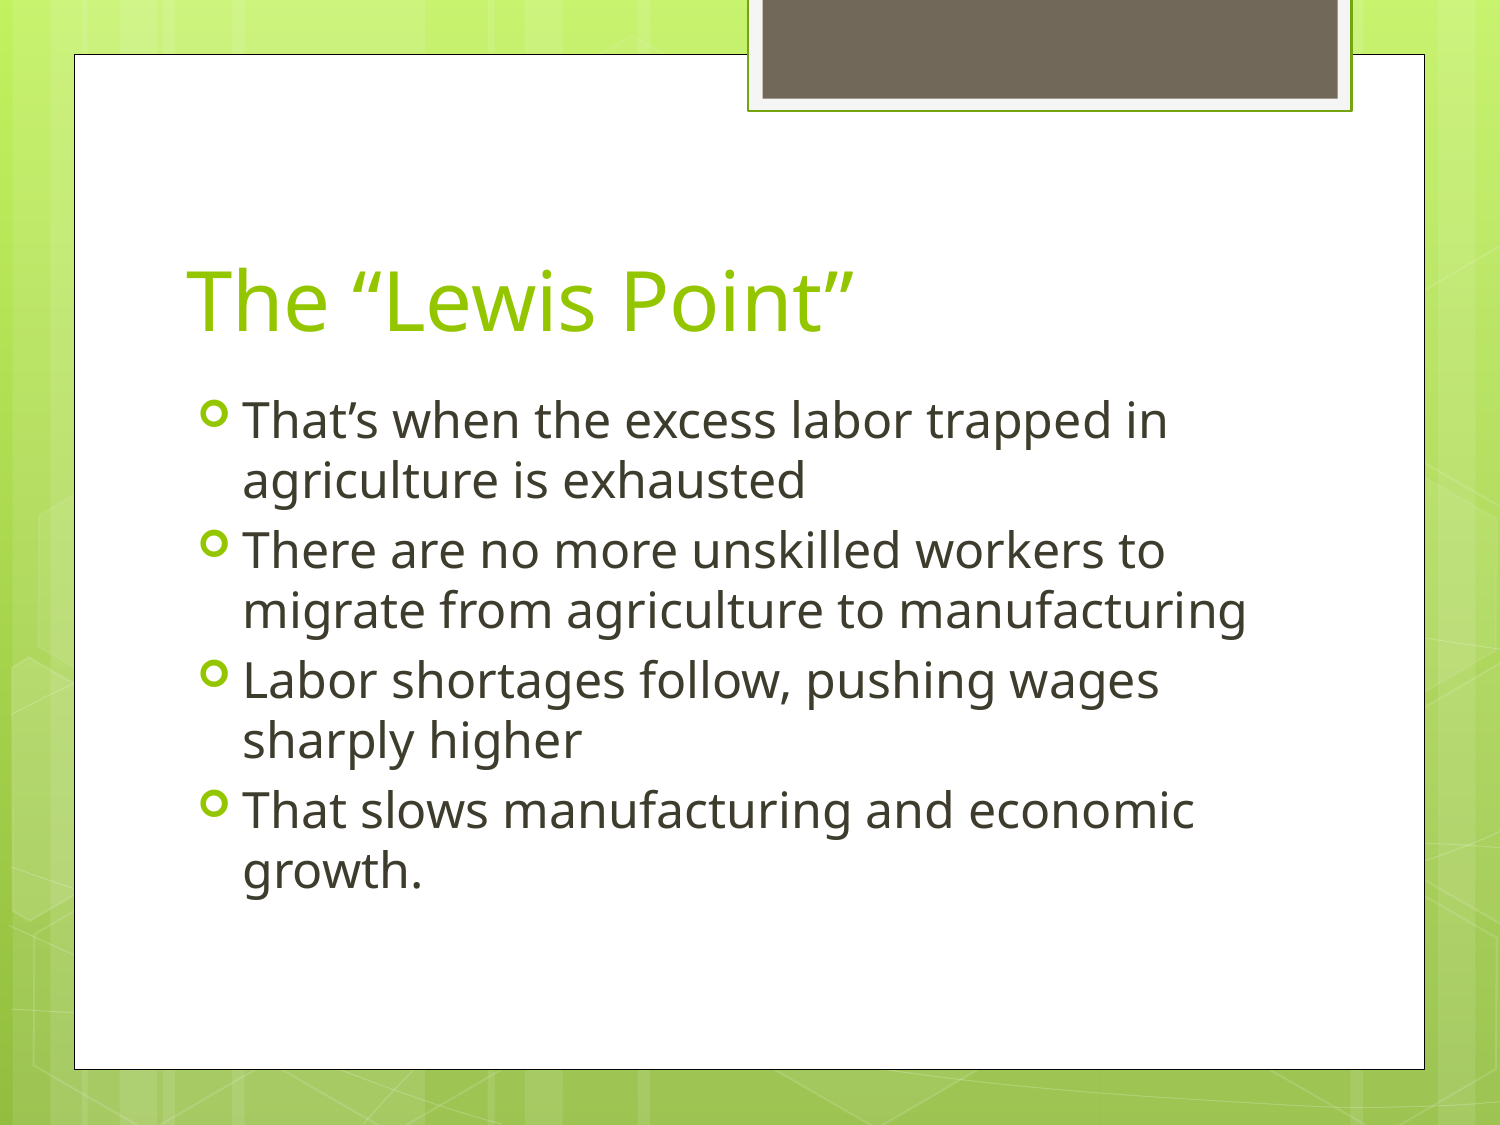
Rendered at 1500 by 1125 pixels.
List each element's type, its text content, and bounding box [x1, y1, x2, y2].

title The “Lewis Point” [171, 168, 1324, 357]
list That’s when the excess labor trapped in agriculture is exhausted There are no more unskilled workers to migrate from agriculture to manufacturing Labor shortages follow, pushing wages sharply higher That slows manufacturing and economic growth. [171, 381, 1283, 957]
